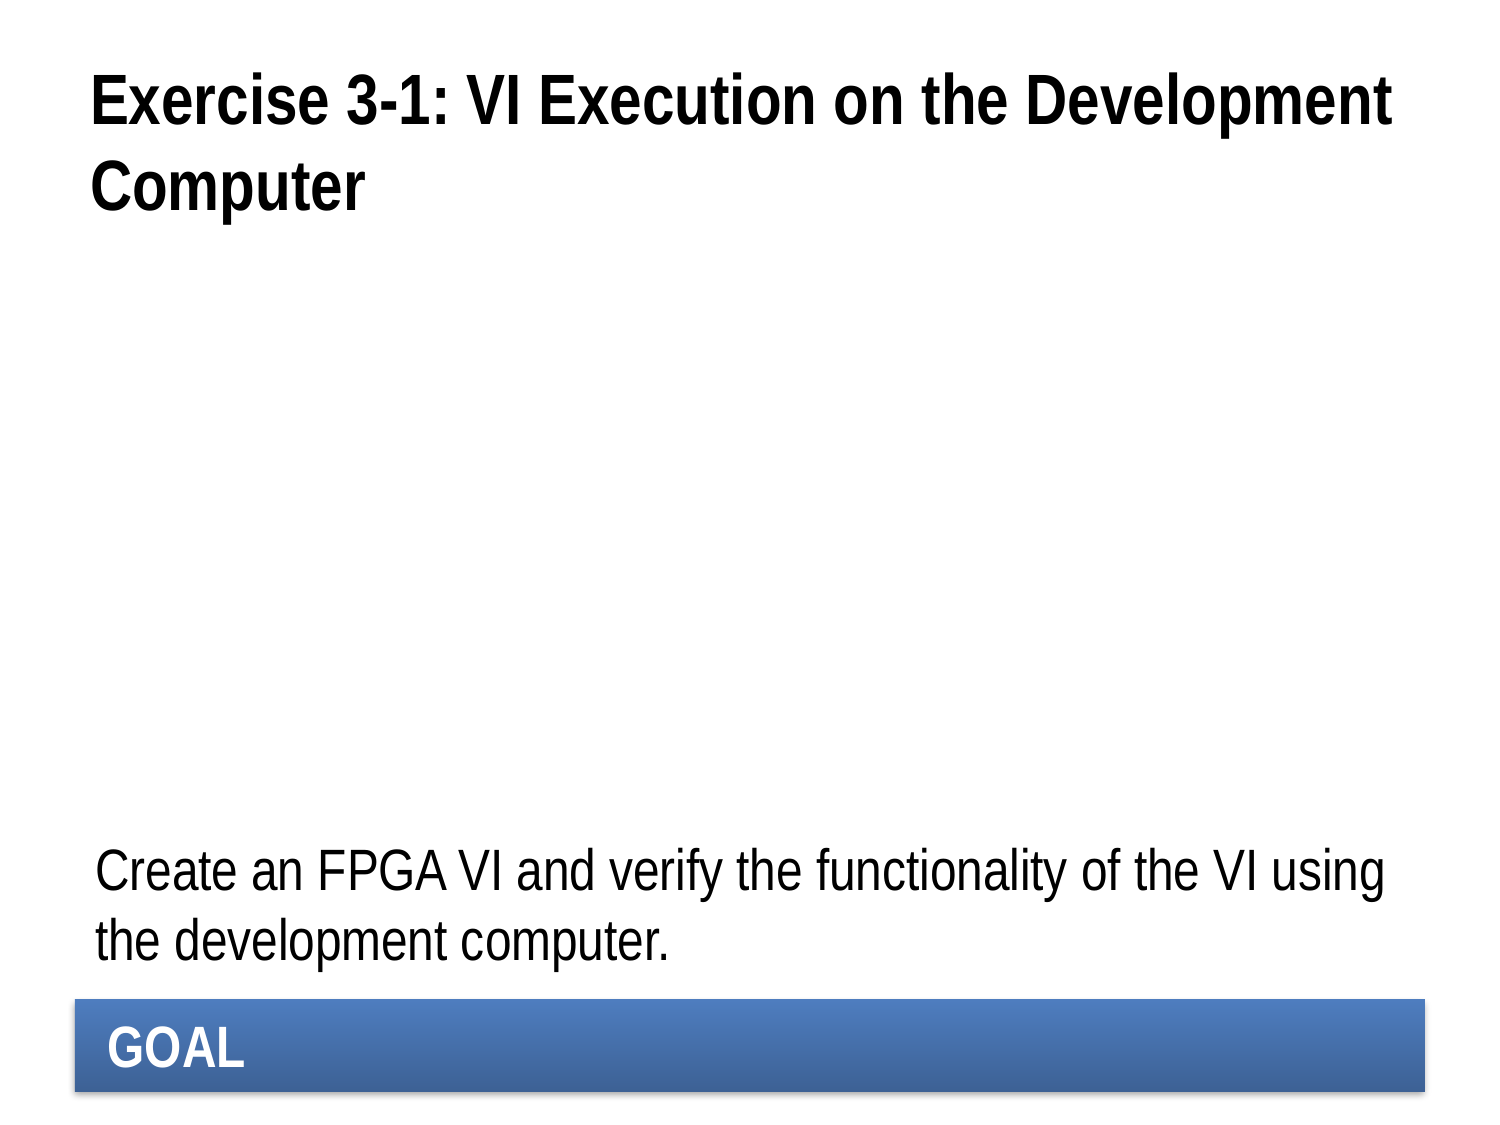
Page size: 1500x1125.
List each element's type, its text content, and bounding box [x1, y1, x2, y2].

list Create an FPGA VI and verify the functionality of the VI using the development computer. [80, 662, 1425, 980]
title Exercise 3-1: VI Execution on the Development Computer [75, 45, 1425, 233]
